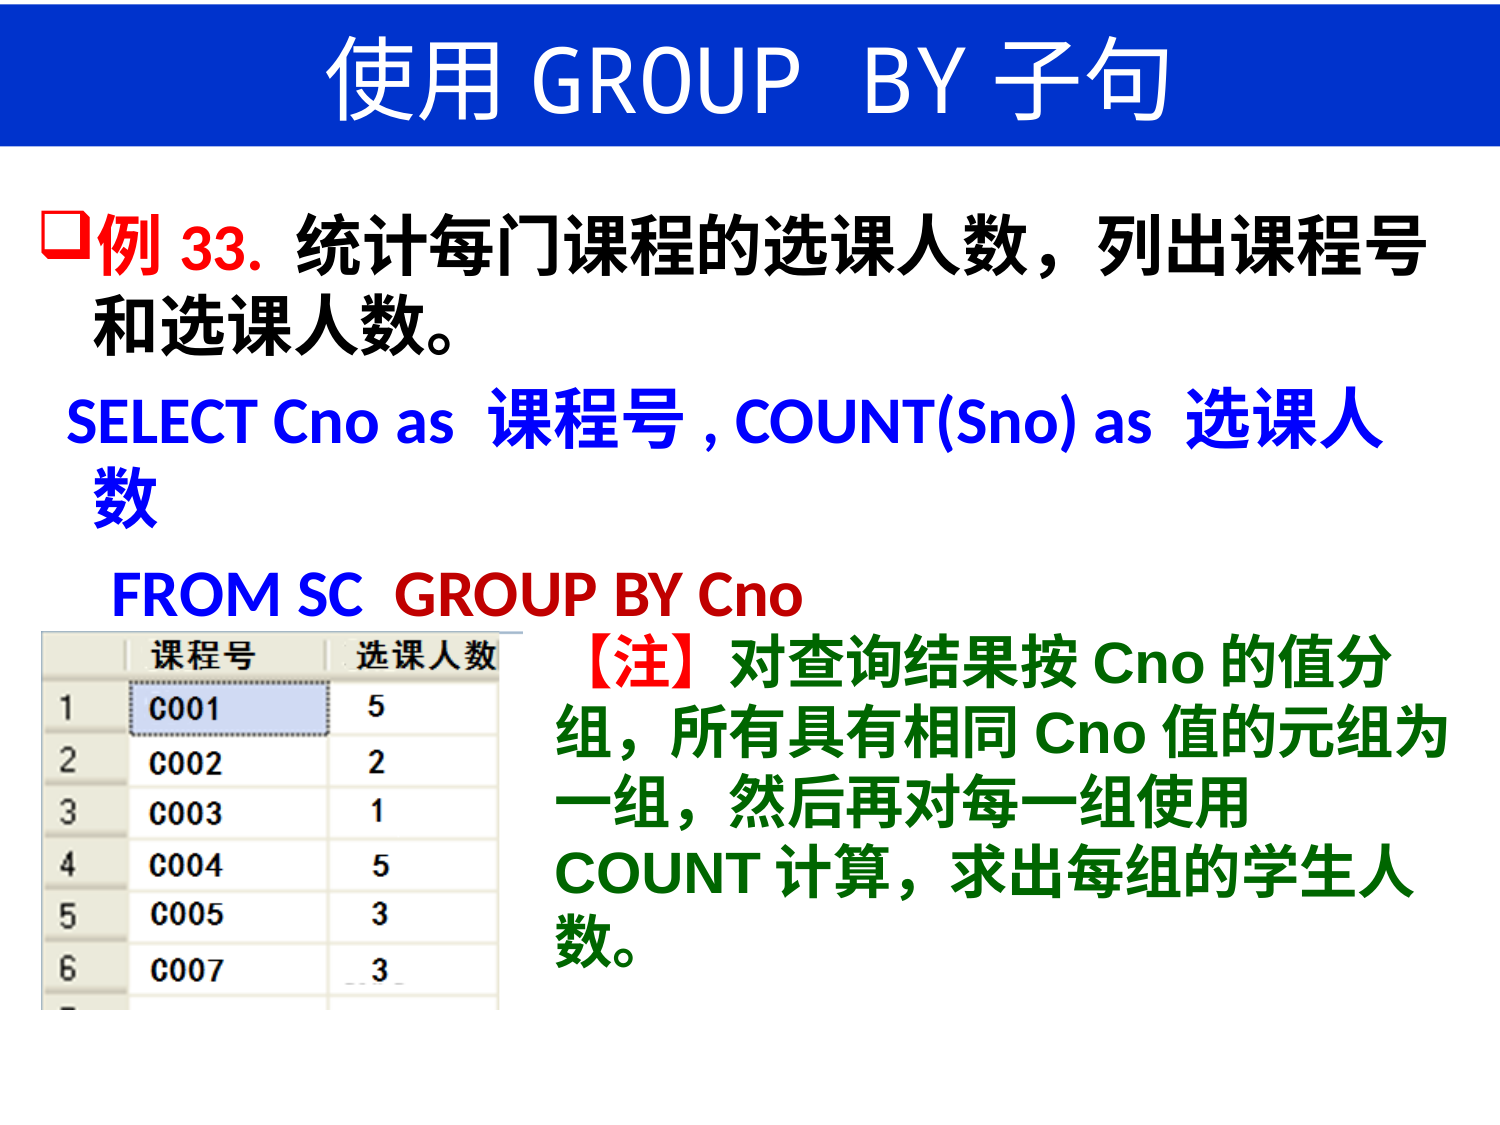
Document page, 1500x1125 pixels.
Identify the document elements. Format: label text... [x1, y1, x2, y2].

list 例33. 统计每门课程的选课人数，列出课程号和选课人数。 SELECT Cno as 课程号, COUNT(Sno) as 选课人数 FROM SC GROUP BY Cno [21, 196, 1459, 964]
title 使用GROUP BY子句 [75, 18, 1425, 135]
picture [40, 631, 523, 1010]
text_box 【注】对查询结果按Cno的值分组，所有具有相同Cno值的元组为一组，然后再对每一组使用COUNT计算，求出每组的学生人数。 [539, 618, 1479, 983]
